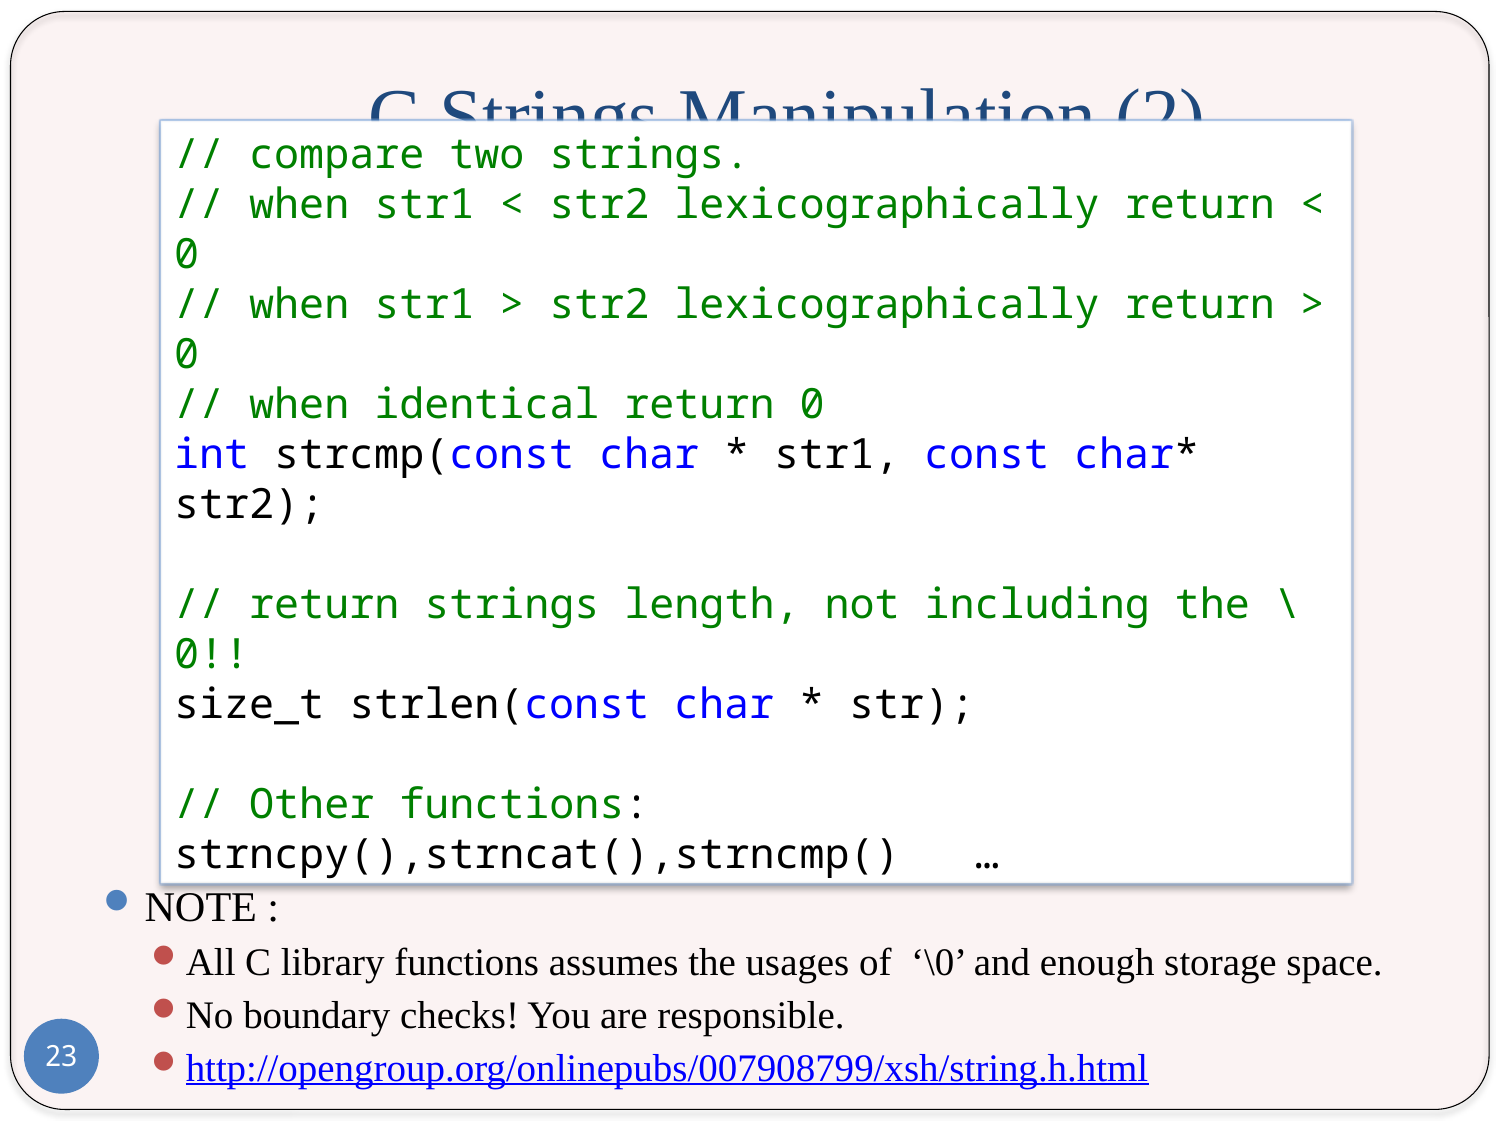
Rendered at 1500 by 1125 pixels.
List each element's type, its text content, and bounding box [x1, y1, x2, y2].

text_box // compare two strings. // when str1 < str2 lexicographically return < 0 // when str1 > str2 lexicographically return > 0 // when identical return 0 int strcmp(const char * str1, const char* str2); // return strings length, not including the \0!! size_t strlen(const char * str); // Other functions: strncpy(),strncat(),strncmp() … [160, 120, 1351, 882]
title C Strings Manipulation (2) [150, 56, 1425, 173]
list NOTE : All C library functions assumes the usages of ‘\0’ and enough storage space. No boundary checks! You are responsible. http://opengroup.org/onlinepubs/007908799/xsh/string.h.html [88, 210, 1425, 1099]
slide_number 23 [23, 1018, 99, 1094]
